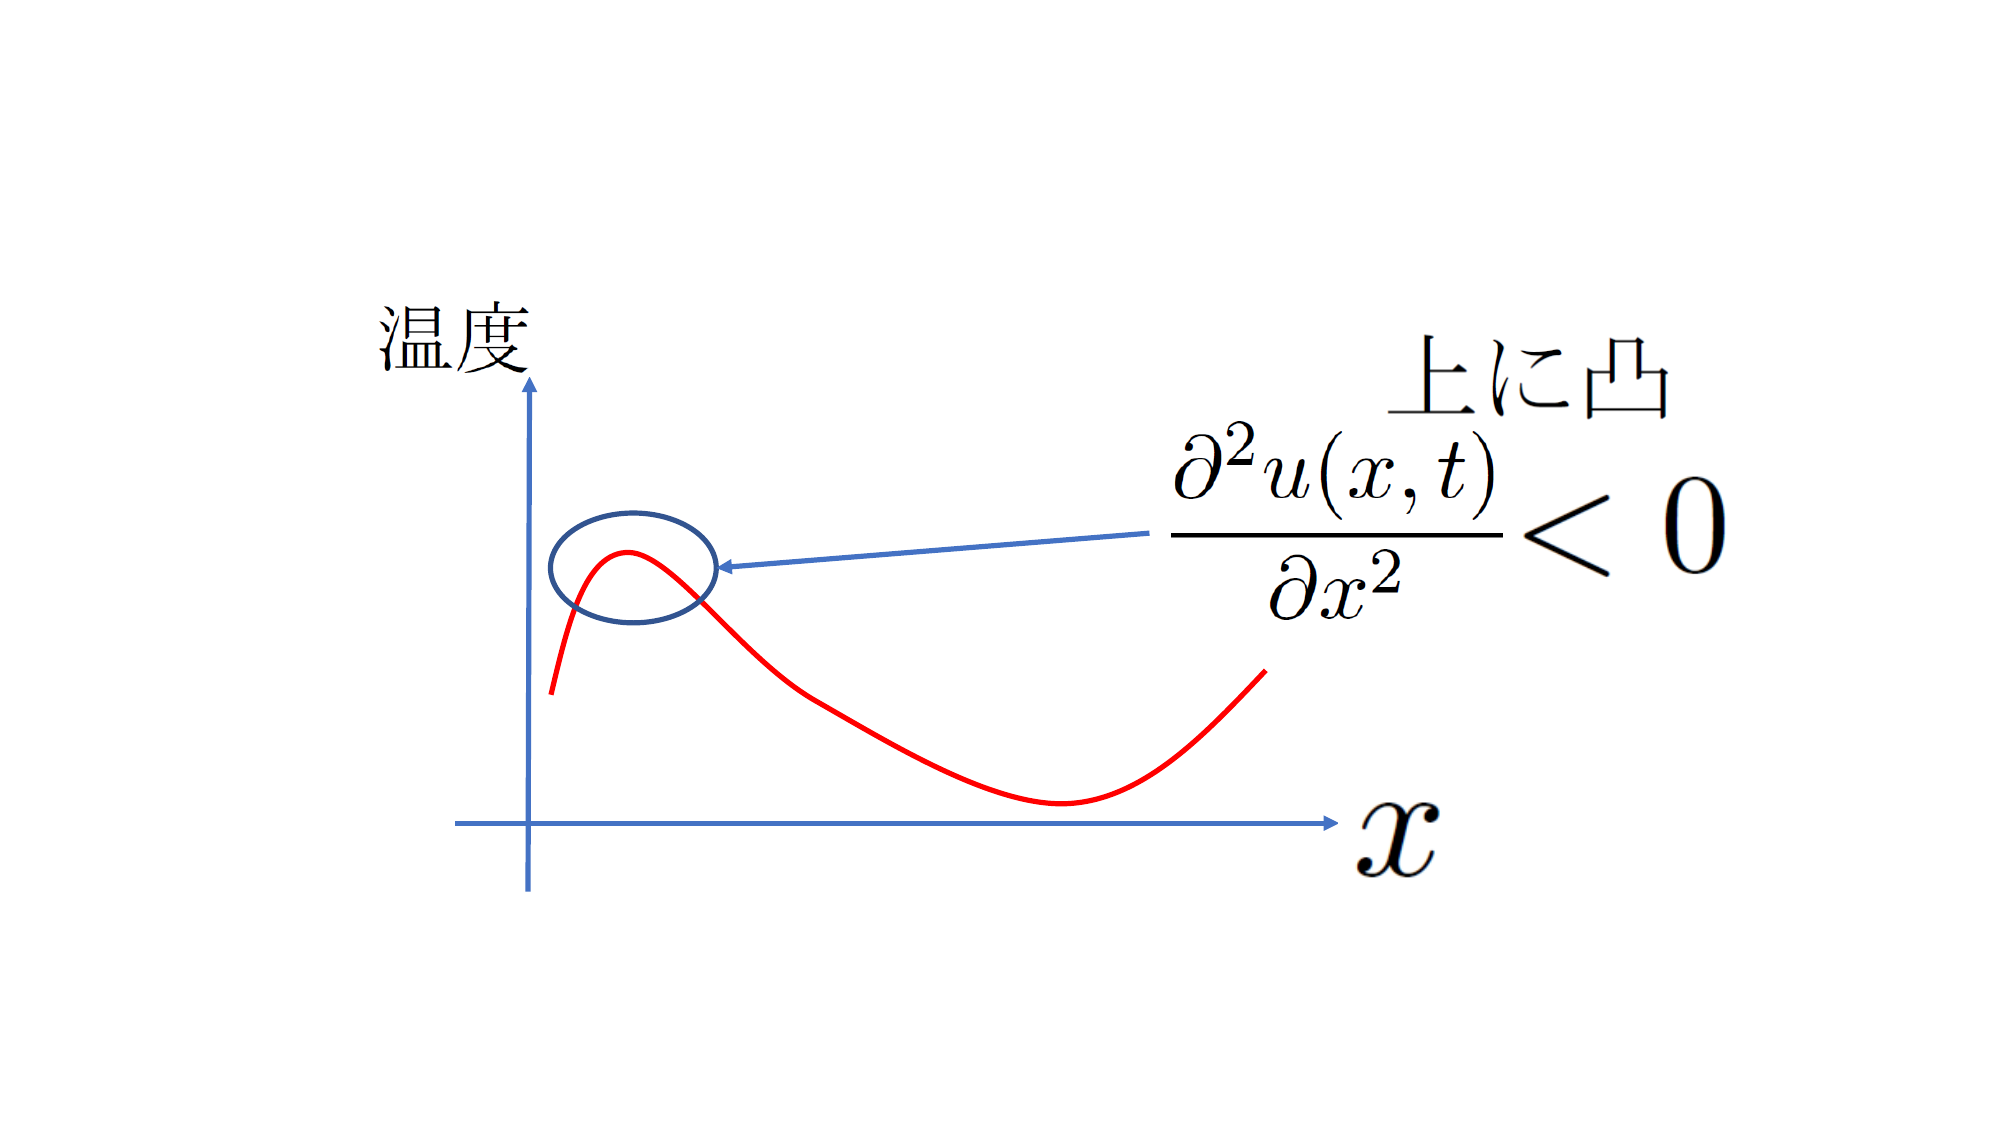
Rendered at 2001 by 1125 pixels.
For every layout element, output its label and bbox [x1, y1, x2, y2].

text_box [549, 511, 718, 624]
picture [1168, 310, 1739, 623]
picture [371, 296, 539, 377]
text_box [716, 533, 1150, 568]
picture [1338, 788, 1474, 903]
text_box [549, 601, 1267, 805]
